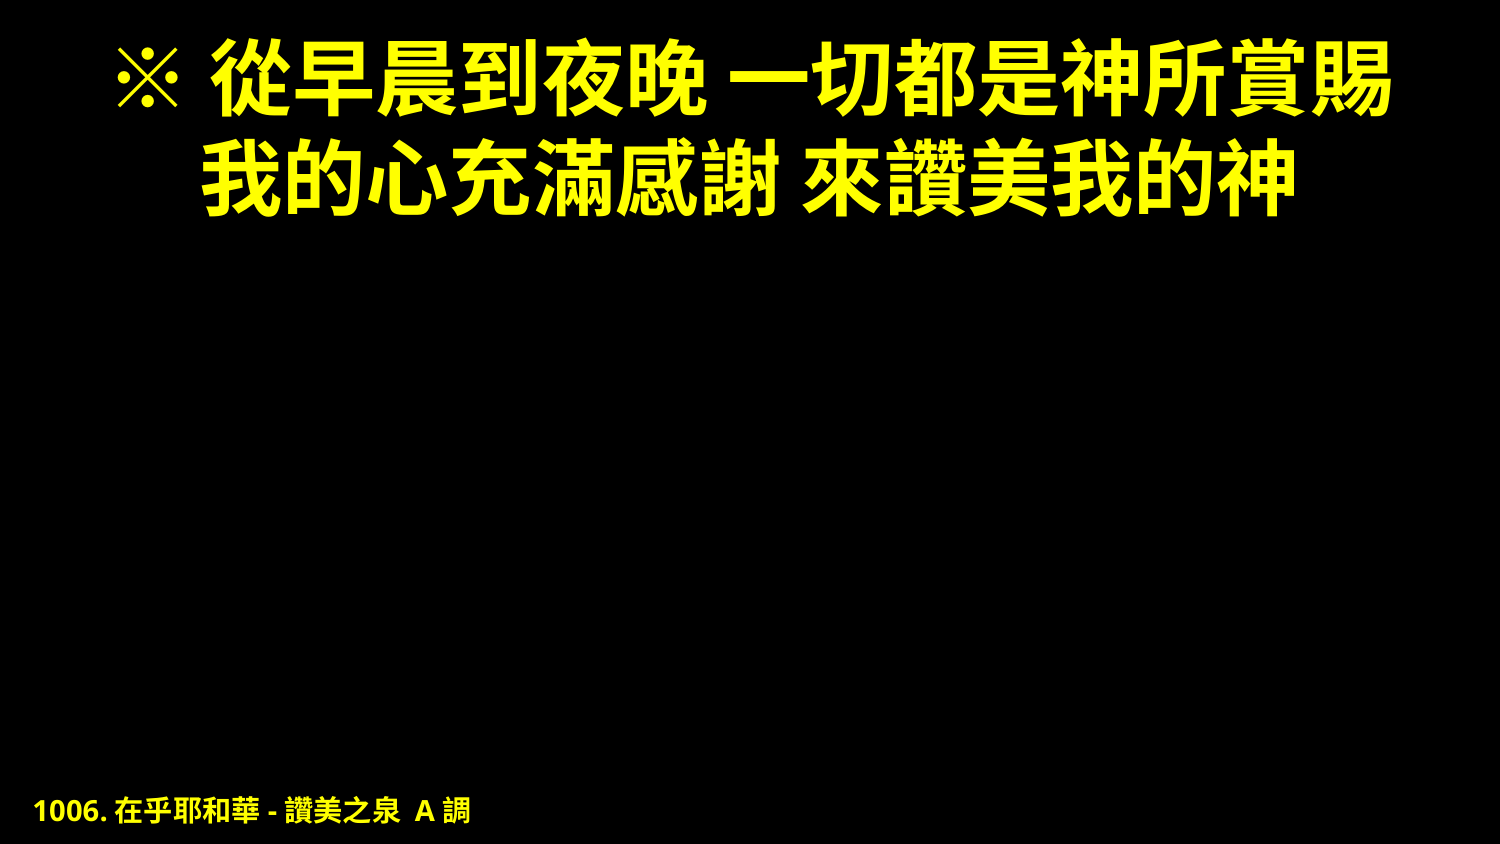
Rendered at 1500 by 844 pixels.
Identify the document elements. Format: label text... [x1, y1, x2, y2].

title ※從早晨到夜晚 一切都是神所賞賜 我的心充滿感謝 來讚美我的神 [0, 55, 1500, 197]
text_box 1006.在乎耶和華-讚美之泉 A調 [17, 784, 774, 835]
